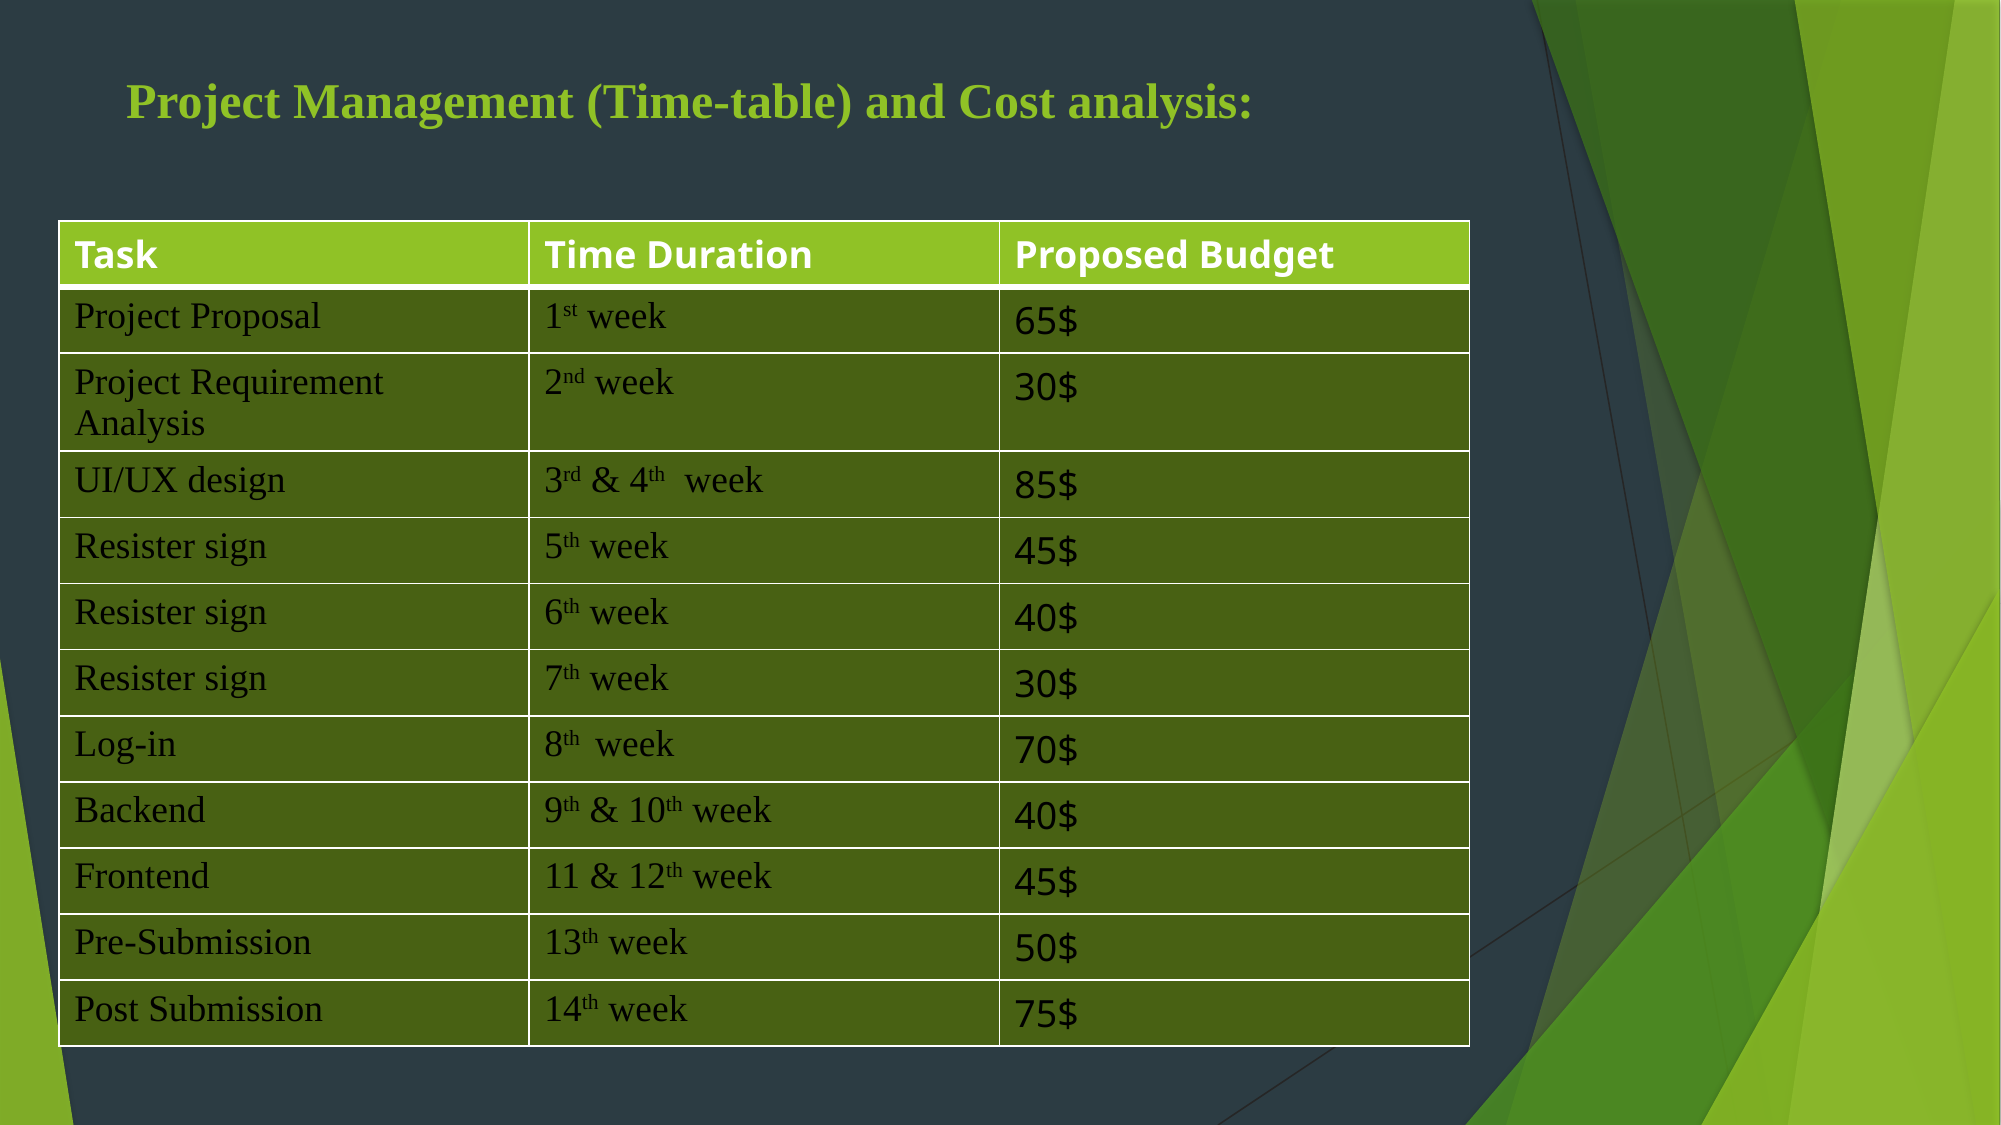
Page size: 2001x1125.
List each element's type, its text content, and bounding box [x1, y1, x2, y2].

table_header Task [60, 222, 528, 284]
table_cell 7th week [530, 650, 999, 715]
title Project Management (Time-table) and Cost analysis: [111, 61, 1522, 278]
table_cell 45$ [1000, 849, 1469, 913]
table_cell 13th week [530, 915, 999, 979]
table_cell 70$ [1000, 717, 1469, 781]
table_cell 5th week [530, 518, 999, 583]
table_cell 6th week [530, 584, 999, 649]
table_header Proposed Budget [1000, 222, 1469, 284]
table_cell 50$ [1000, 915, 1469, 979]
table_cell 75$ [1000, 981, 1469, 1045]
table_cell Resister sign [60, 584, 528, 649]
table_cell Resister sign [60, 518, 528, 583]
table_cell 65$ [1000, 290, 1469, 352]
table_cell Resister sign [60, 650, 528, 715]
table_cell 14th week [530, 981, 999, 1045]
table_cell 85$ [1000, 452, 1469, 517]
table_header Time Duration [530, 222, 999, 284]
table_cell 11 & 12th week [530, 849, 999, 913]
table_cell 1st week [530, 290, 999, 352]
table_cell 40$ [1000, 584, 1469, 649]
table_cell Post Submission [60, 981, 528, 1045]
table_cell Frontend [60, 849, 528, 913]
table_cell 40$ [1000, 783, 1469, 847]
table_cell Pre-Submission [60, 915, 528, 979]
table_cell Project Requirement Analysis [60, 354, 528, 450]
table_cell 30$ [1000, 354, 1469, 450]
table_cell 3rd & 4th week [530, 452, 999, 517]
table_cell 9th & 10th week [530, 783, 999, 847]
table_cell 30$ [1000, 650, 1469, 715]
table_cell Backend [60, 783, 528, 847]
table_cell 45$ [1000, 518, 1469, 583]
table_cell Project Proposal [60, 290, 528, 352]
table_cell UI/UX design [60, 452, 528, 517]
table_cell 2nd week [530, 354, 999, 450]
table_cell Log-in [60, 717, 528, 781]
table_cell 8th week [530, 717, 999, 781]
